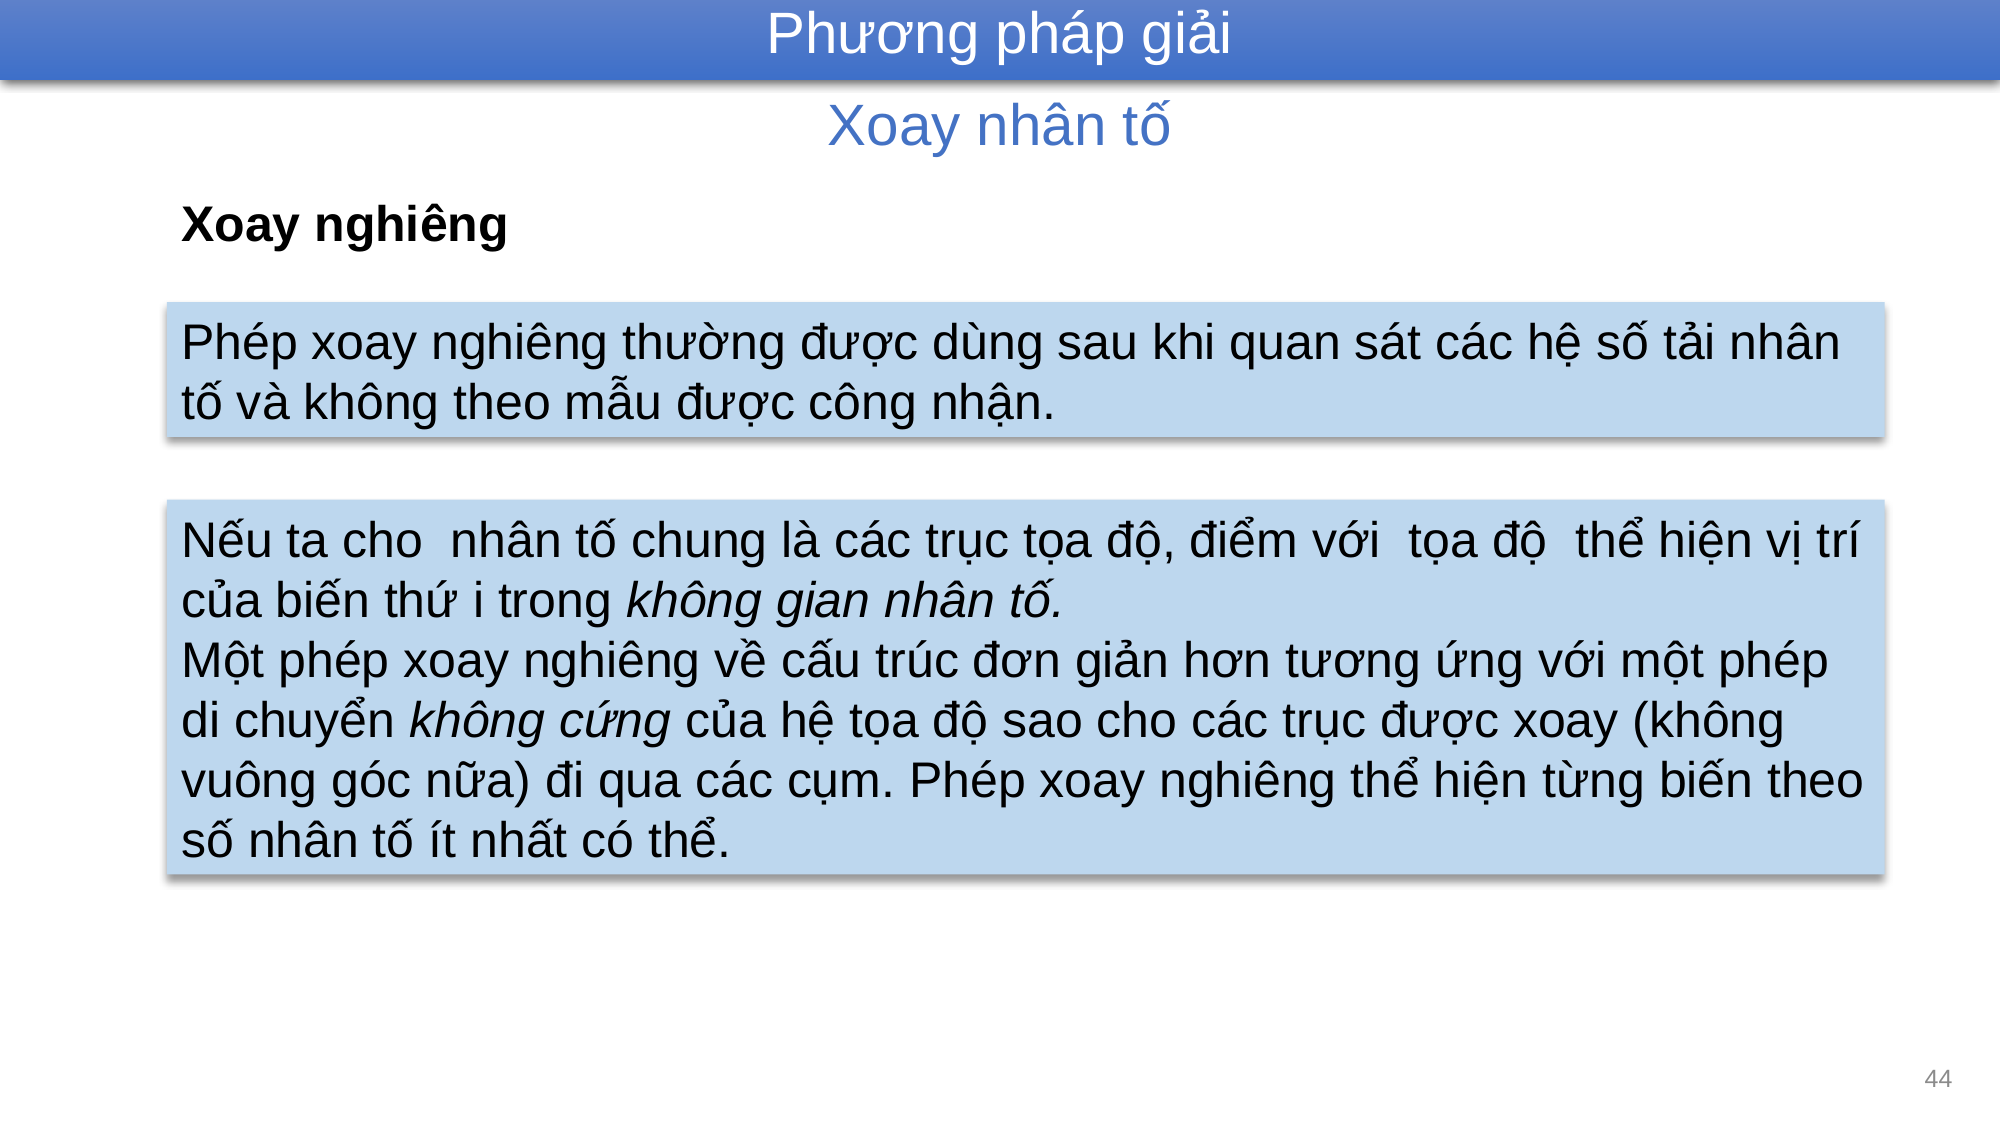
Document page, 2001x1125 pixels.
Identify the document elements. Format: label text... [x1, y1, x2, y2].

text_box Xoay nghiêng [166, 184, 558, 259]
text_box Xoay nhân tố [0, 80, 2000, 165]
slide_number 44 [1517, 1047, 1968, 1107]
text_box Phép xoay nghiêng thường được dùng sau khi quan sát các hệ số tải nhân tố và không theo mẫu được công nhận. [166, 302, 1885, 437]
text_box Phương pháp giải [0, 0, 2000, 80]
